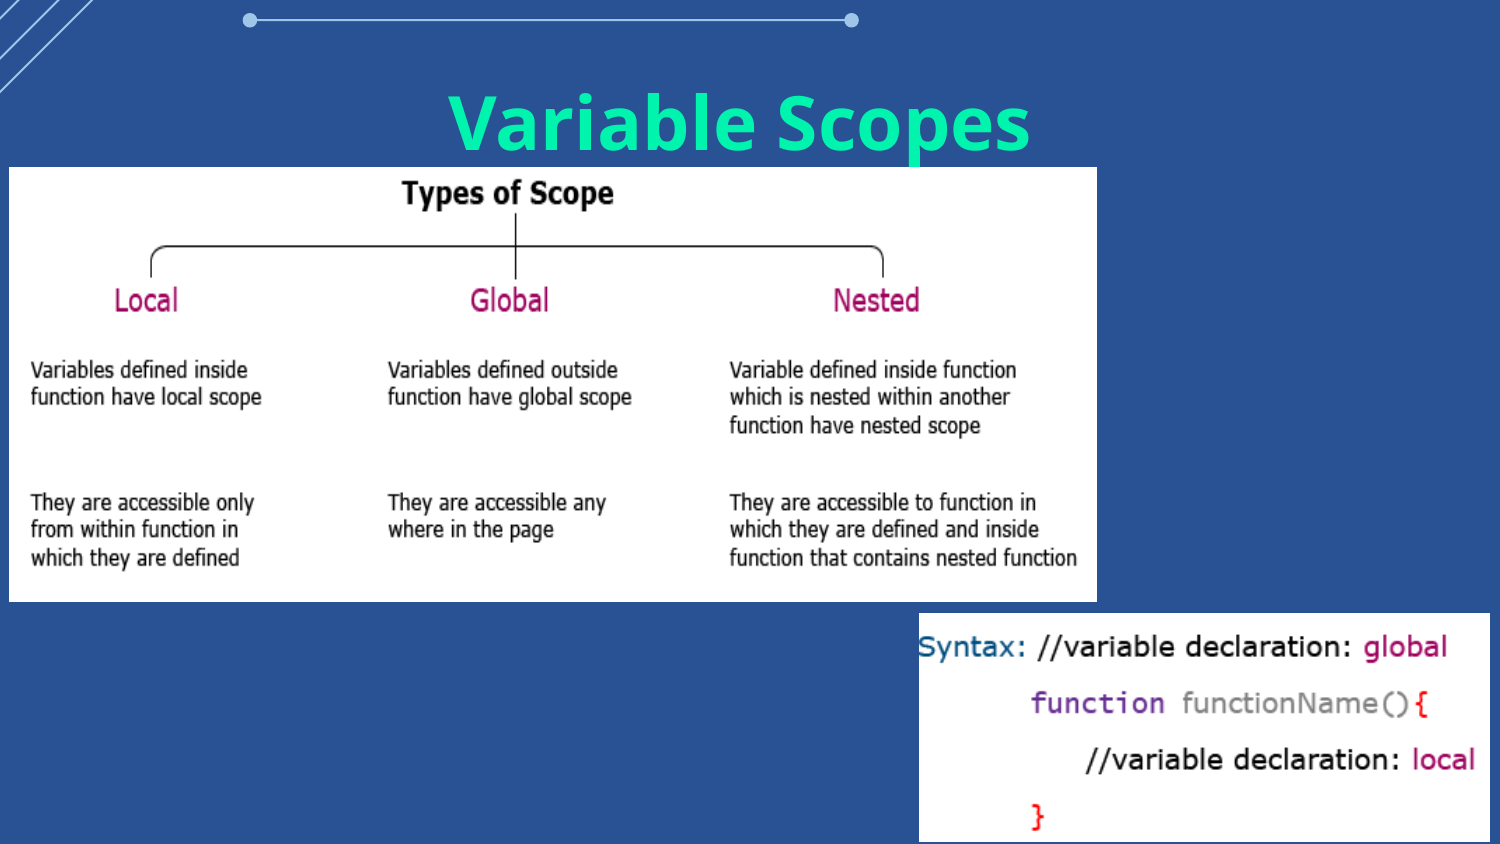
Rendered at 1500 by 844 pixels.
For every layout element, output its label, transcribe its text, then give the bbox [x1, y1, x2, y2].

picture [919, 613, 1490, 843]
title Variable Scopes [118, 75, 1382, 156]
picture [9, 167, 1098, 603]
